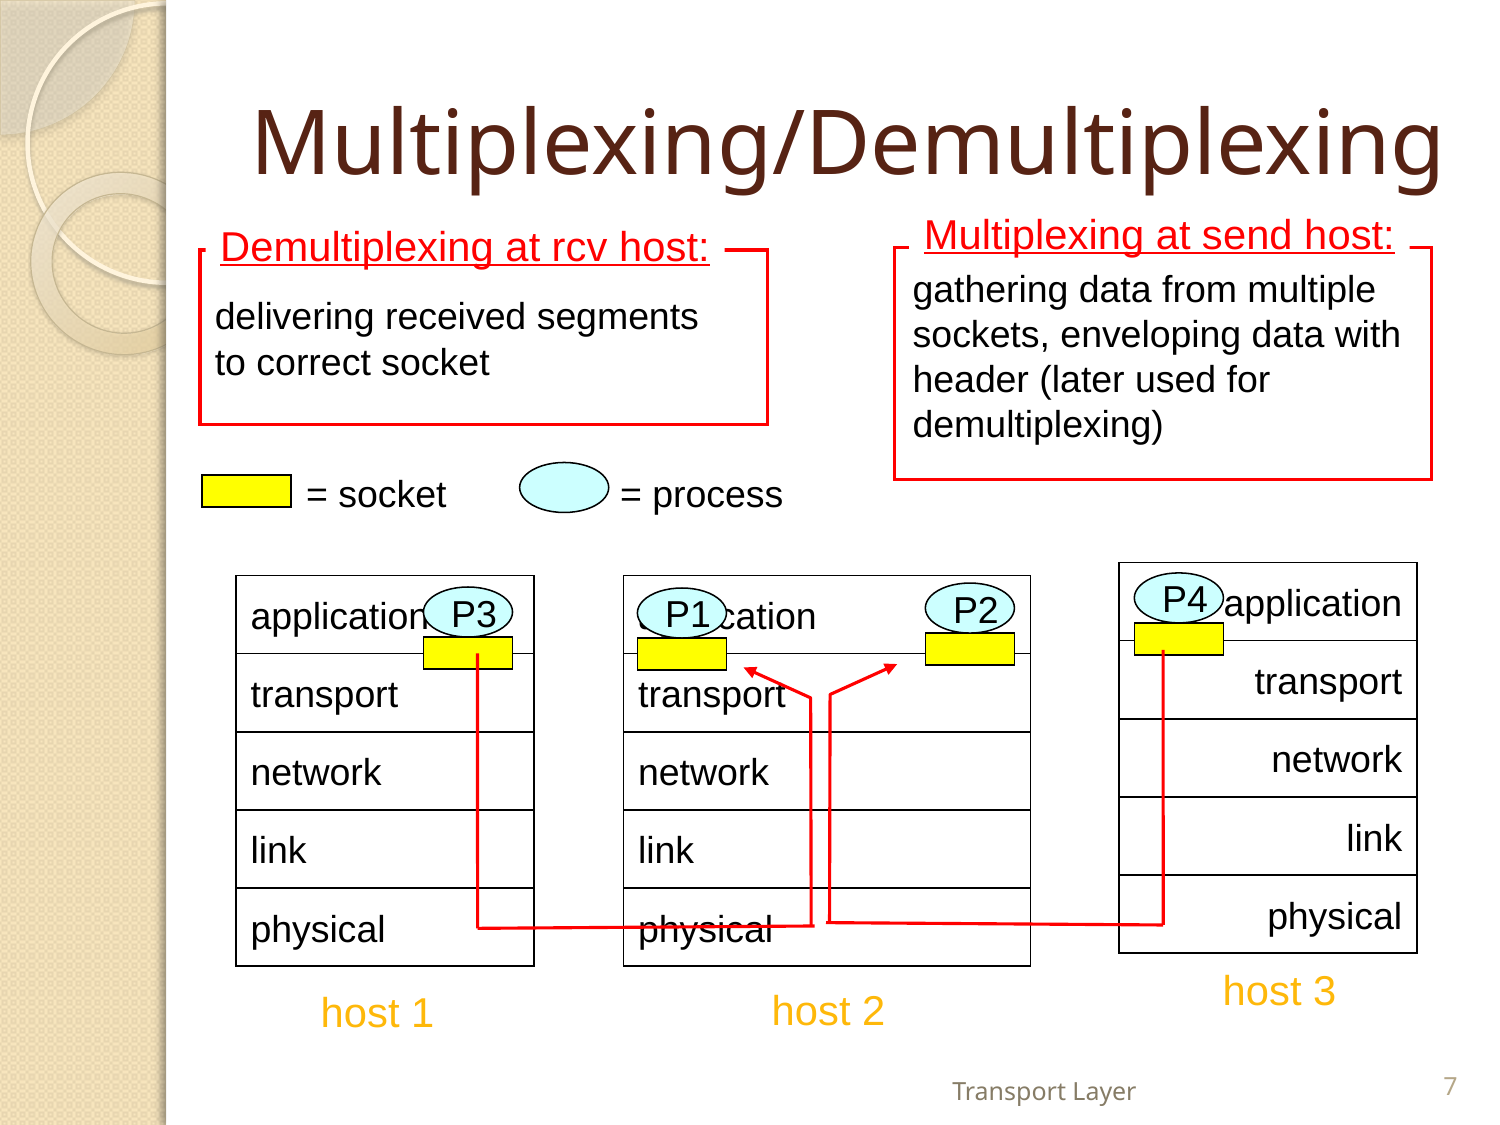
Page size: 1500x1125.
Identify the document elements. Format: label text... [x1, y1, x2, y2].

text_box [199, 199, 1432, 1045]
footer Transport Layer [937, 1056, 1413, 1113]
slide_number 7 [1413, 1034, 1488, 1113]
title Multiplexing/Demultiplexing [235, 45, 1466, 233]
